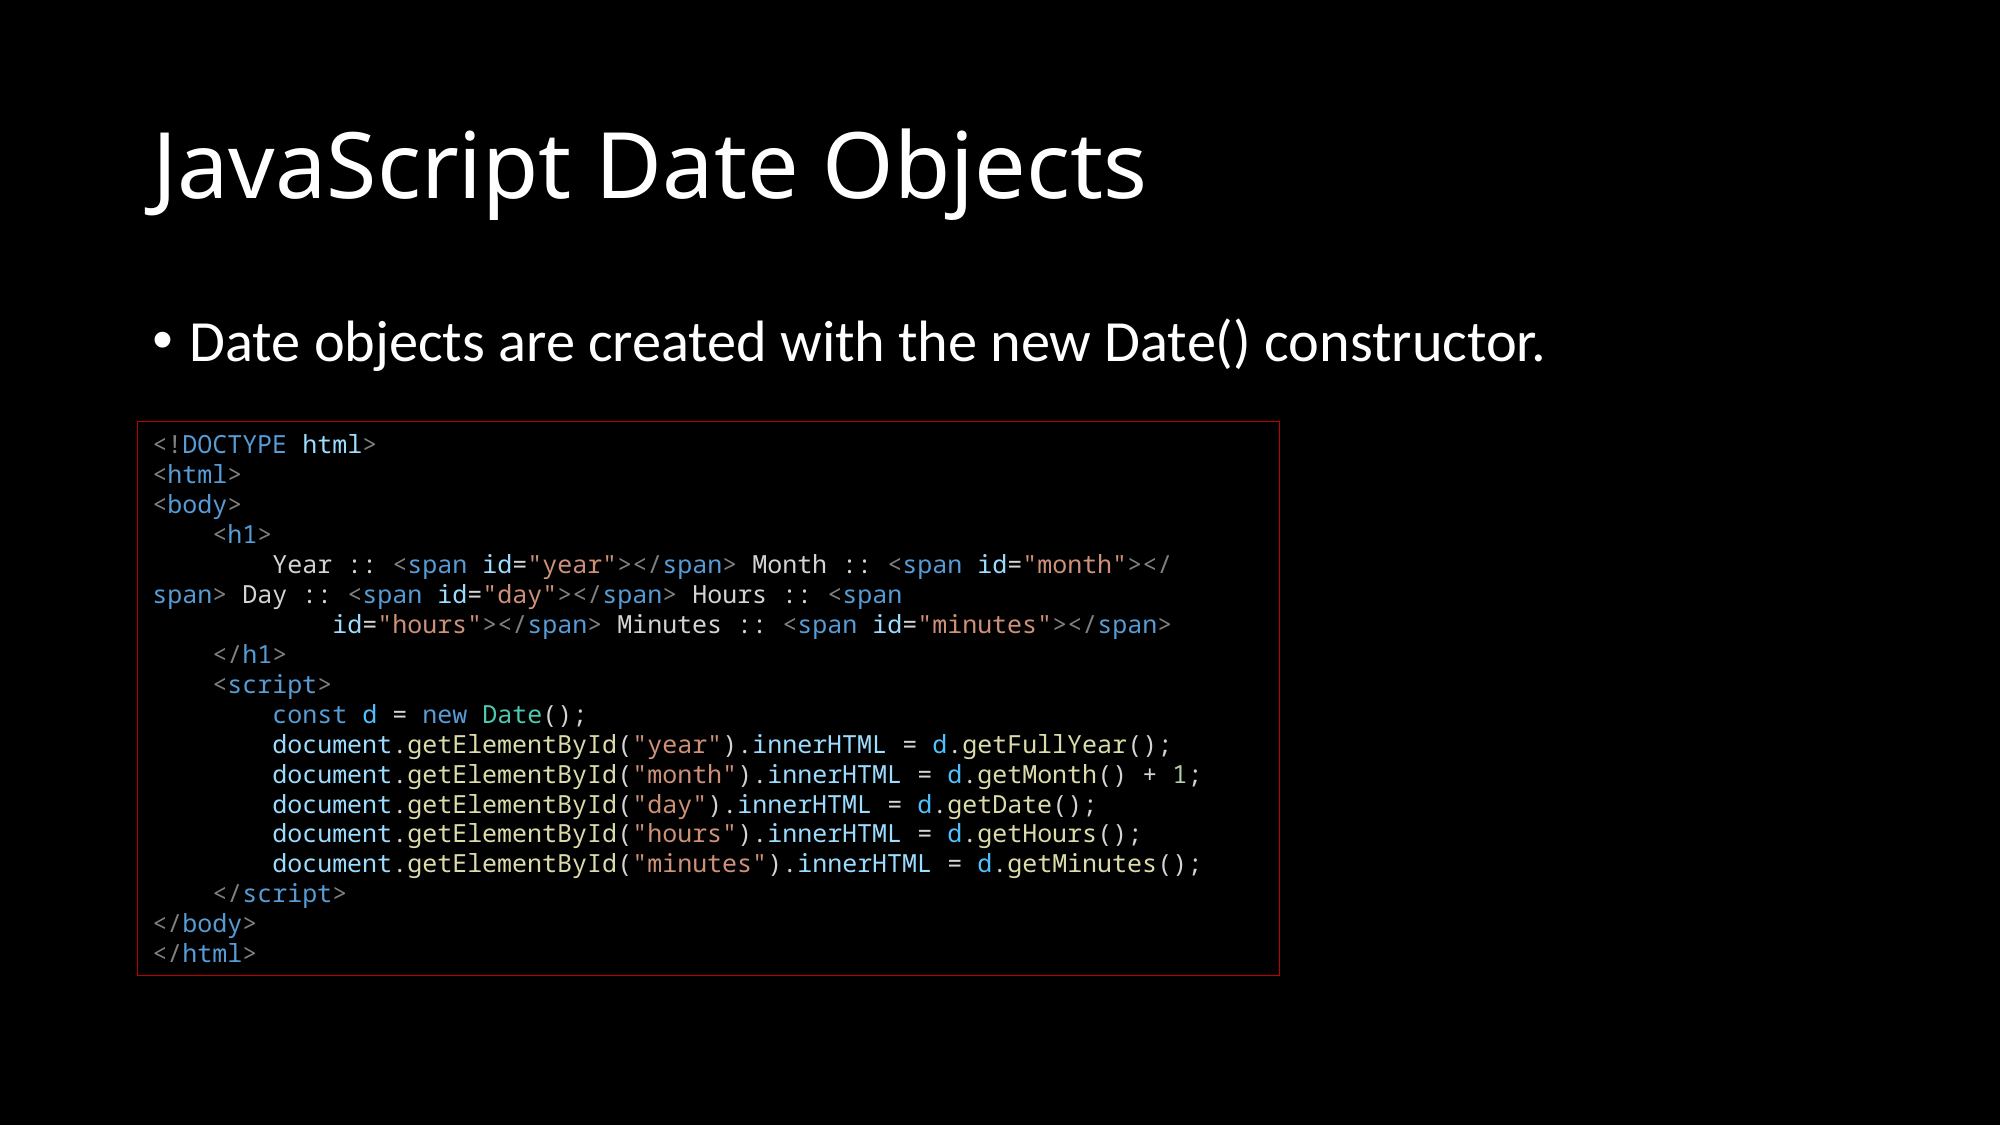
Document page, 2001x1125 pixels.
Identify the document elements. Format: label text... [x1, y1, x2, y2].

text_box <!DOCTYPE html> <html> <body> <h1> Year :: <span id="year"></span> Month :: <span id="month"></span> Day :: <span id="day"></span> Hours :: <span id="hours"></span> Minutes :: <span id="minutes"></span> </h1> <script> const d = new Date(); document.getElementById("year").innerHTML = d.getFullYear(); document.getElementById("month").innerHTML = d.getMonth() + 1; document.getElementById("day").innerHTML = d.getDate(); document.getElementById("hours").innerHTML = d.getHours(); document.getElementById("minutes").innerHTML = d.getMinutes(); </script> </body> </html> [137, 421, 1280, 976]
title JavaScript Date Objects [137, 59, 1863, 278]
list Date objects are created with the new Date() constructor. [137, 303, 1863, 1018]
